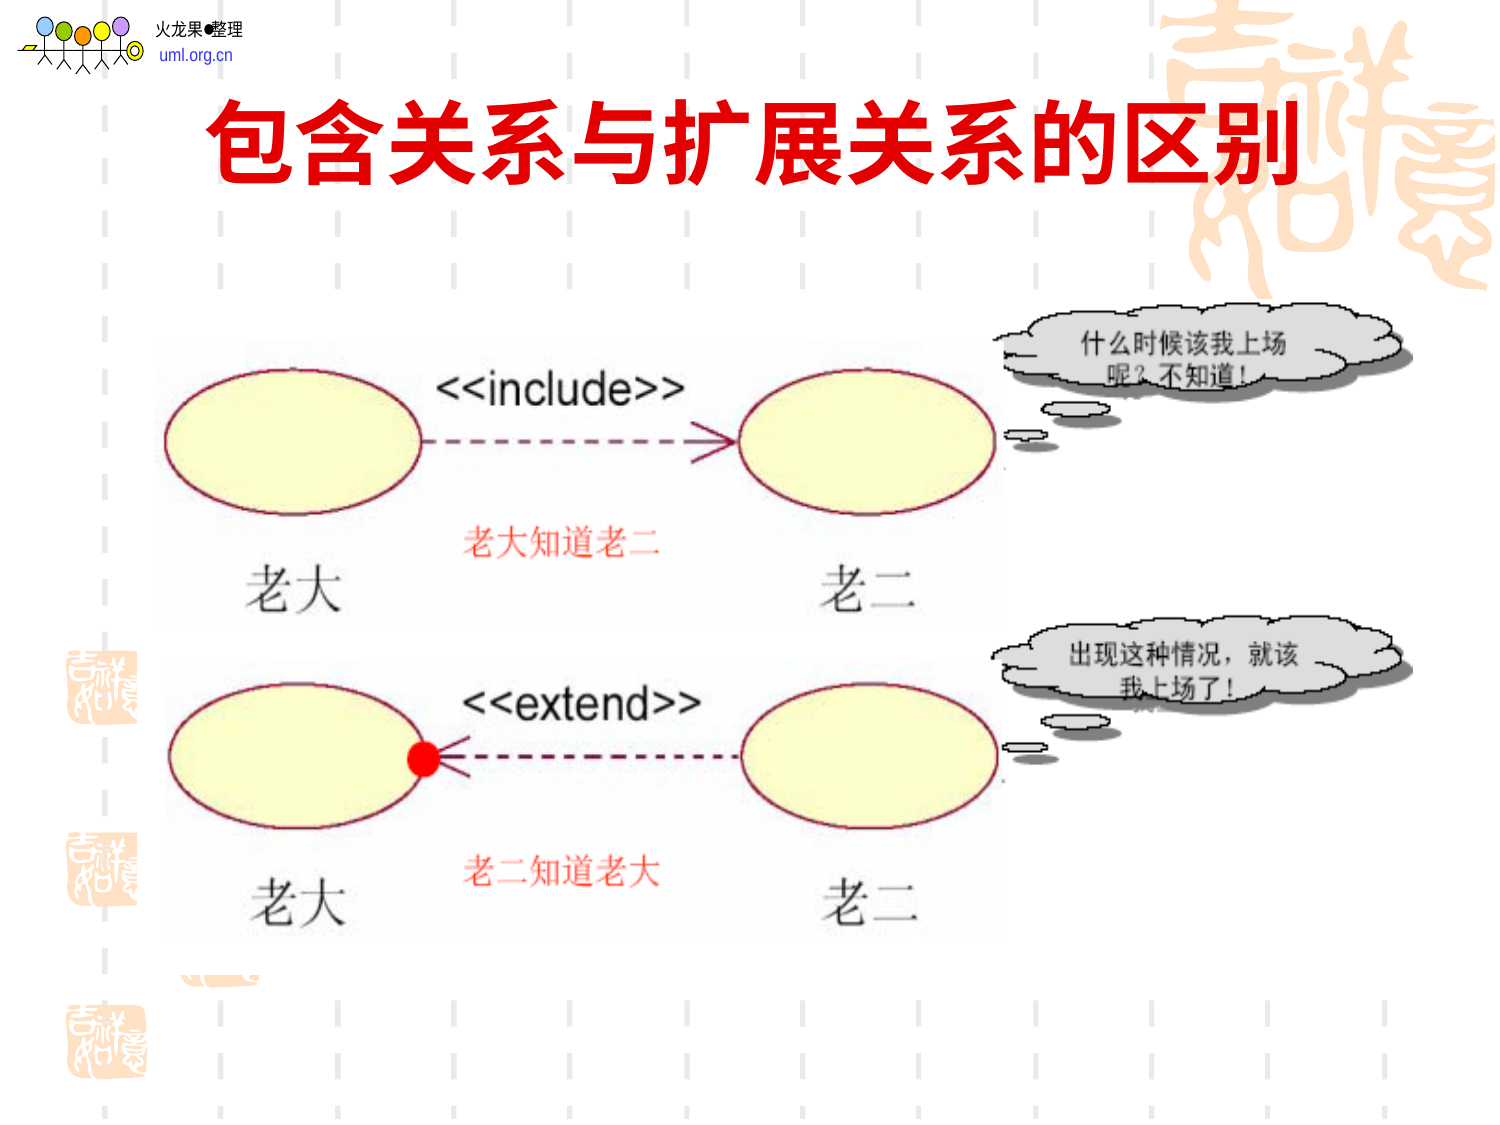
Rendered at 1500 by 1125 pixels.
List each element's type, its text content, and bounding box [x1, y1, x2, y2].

picture [137, 299, 1413, 976]
title 包含关系与扩展关系的区别 [53, 78, 1455, 266]
